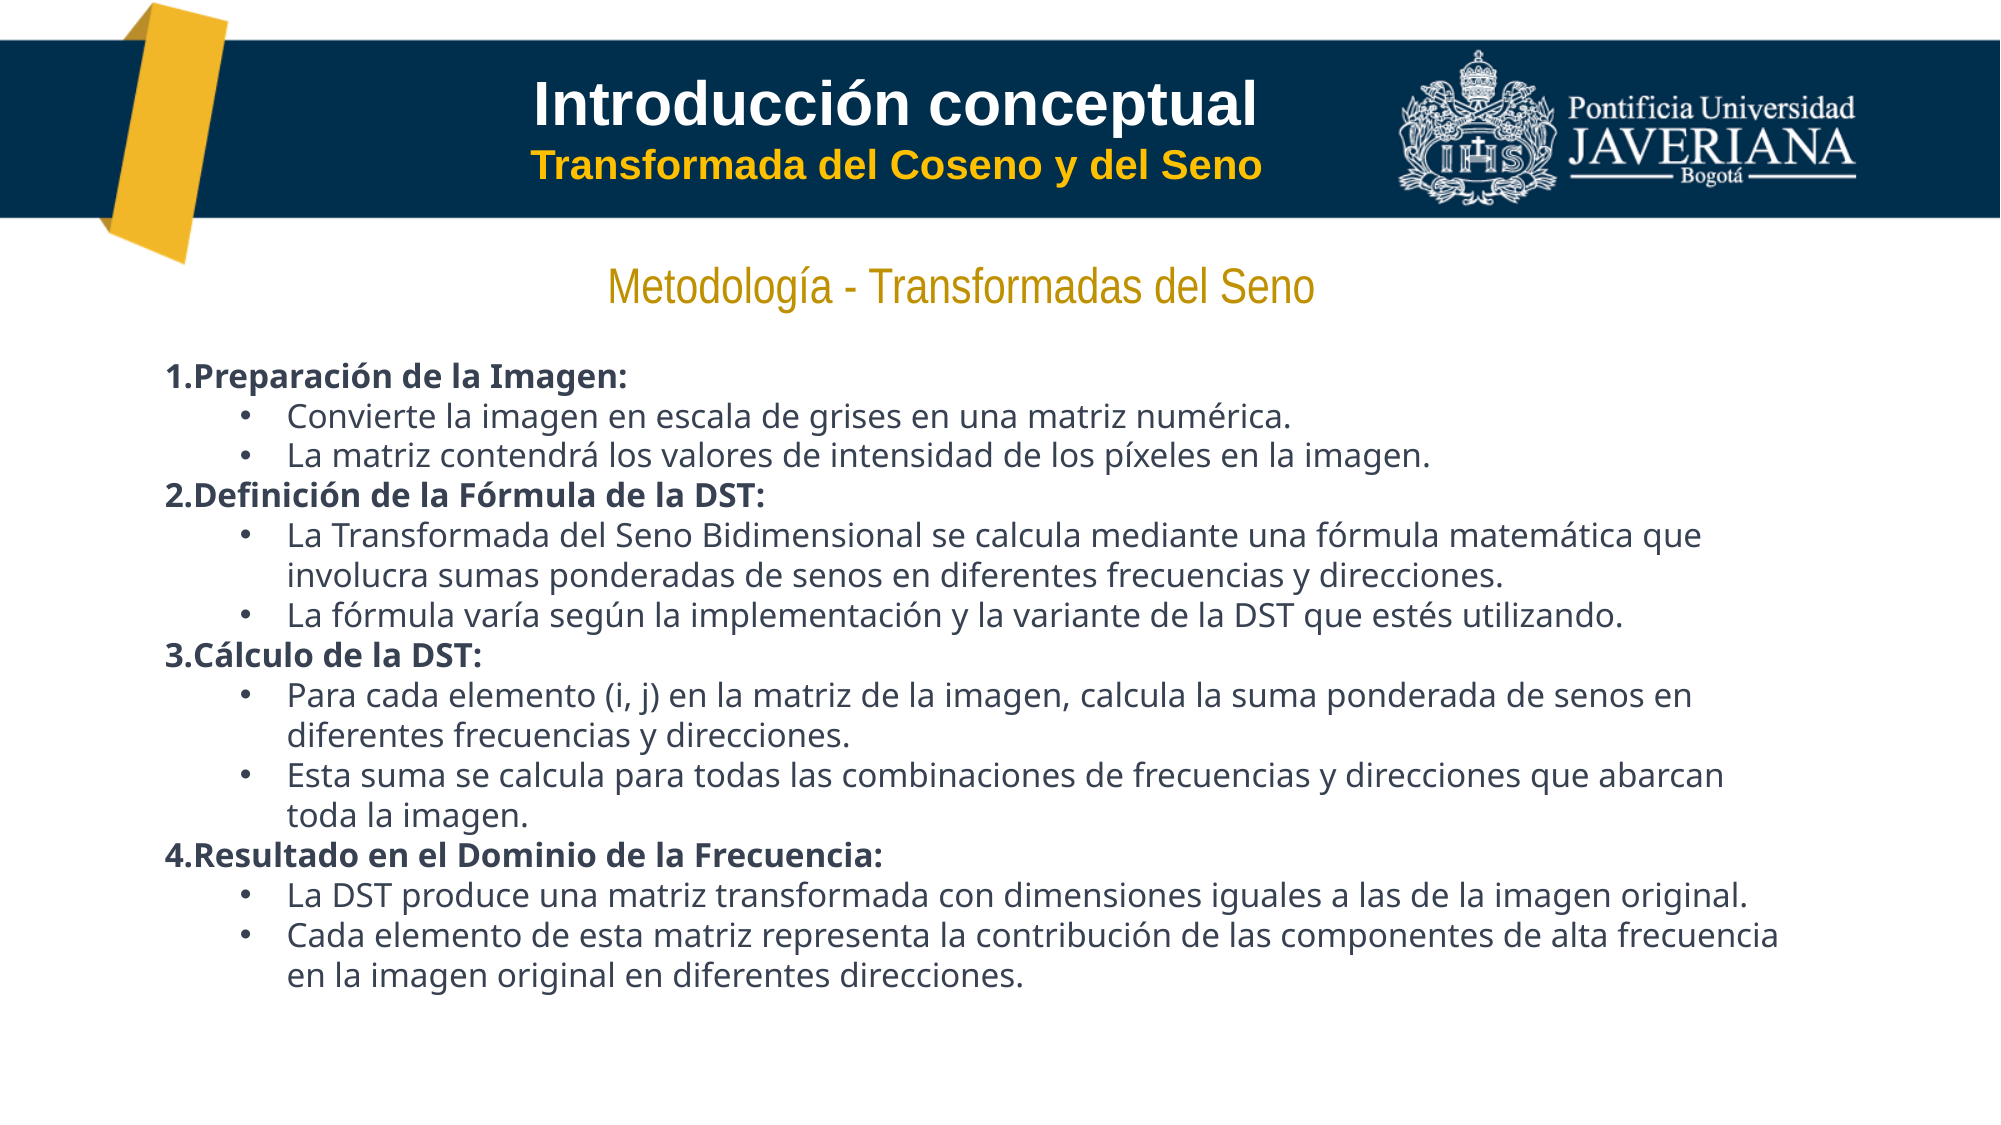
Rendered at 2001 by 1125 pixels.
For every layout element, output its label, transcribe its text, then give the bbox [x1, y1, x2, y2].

text_box Metodología - Transformadas del Seno [592, 267, 1408, 321]
picture [0, 0, 2000, 267]
text_box Preparación de la Imagen: Convierte la imagen en escala de grises en una matriz numérica. La matriz contendrá los valores de intensidad de los píxeles en la imagen. Definición de la Fórmula de la DST: La Transformada del Seno Bidimensional se calcula mediante una fórmula matemática que involucra sumas ponderadas de senos en diferentes frecuencias y direcciones. La fórmula varía según la implementación y la variante de la DST que estés utilizando. Cálculo de la DST: Para cada elemento (i, j) en la matriz de la imagen, calcula la suma ponderada de senos en diferentes frecuencias y direcciones. Esta suma se calcula para todas las combinaciones de frecuencias y direcciones que abarcan toda la imagen. Resultado en el Dominio de la Frecuencia: La DST produce una matriz transformada con dimensiones iguales a las de la imagen original. Cada elemento de esta matriz representa la contribución de las componentes de alta frecuencia en la imagen original en diferentes direcciones. [150, 347, 1817, 1001]
